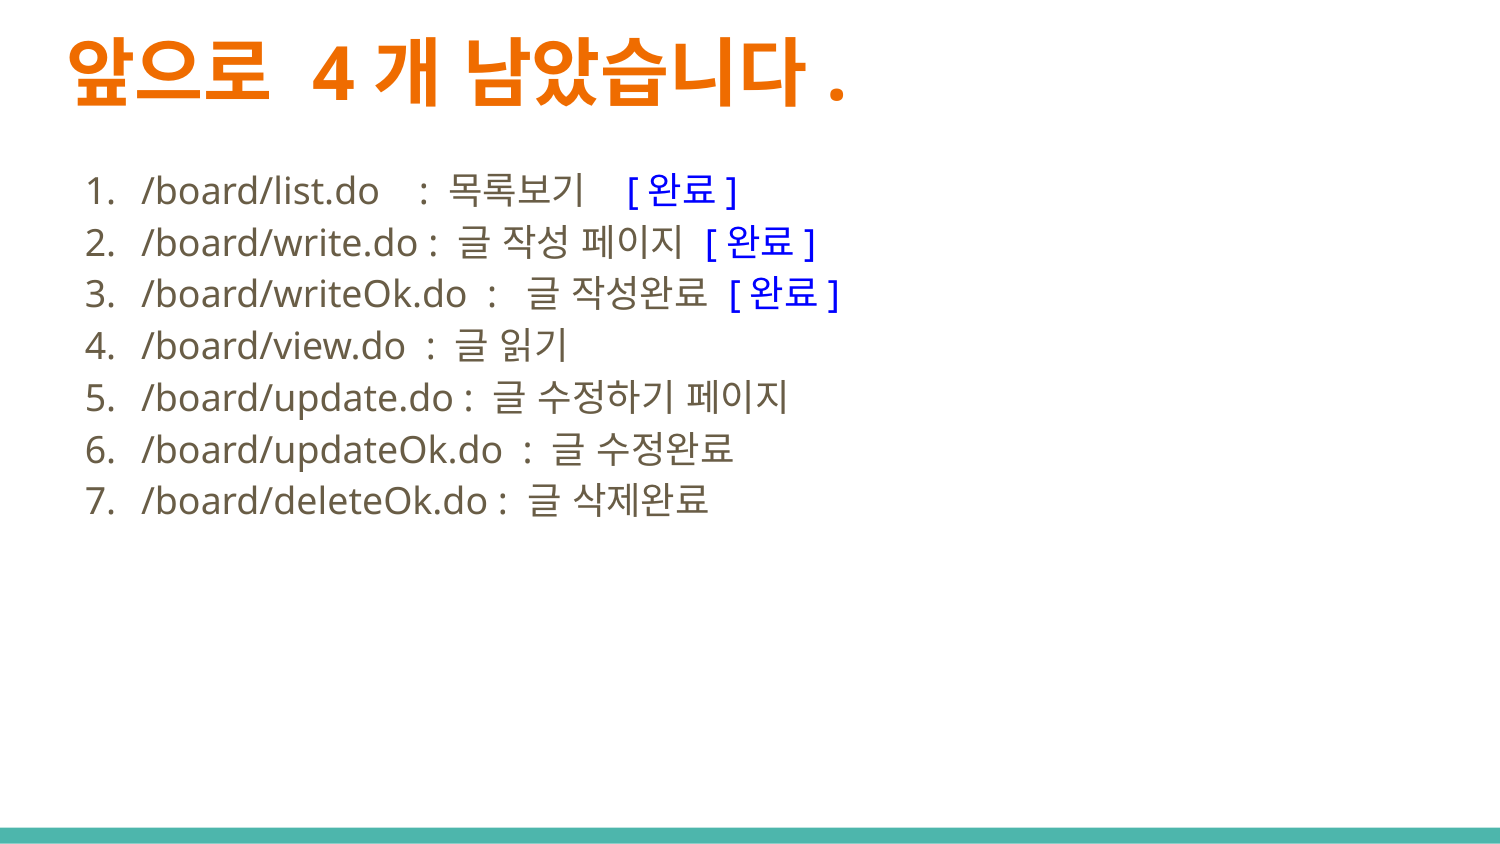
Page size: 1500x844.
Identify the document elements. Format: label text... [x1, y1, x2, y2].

title 앞으로 4개 남았습니다. [51, 10, 1449, 127]
list /board/list.do : 목록보기 [완료] /board/write.do : 글 작성 페이지 [완료] /board/writeOk.do : 글 작성완료 [완료] /board/view.do : 글 읽기 /board/update.do : 글 수정하기 페이지 /board/updateOk.do : 글 수정완료 /board/deleteOk.do : 글 삭제완료 [51, 145, 1449, 687]
